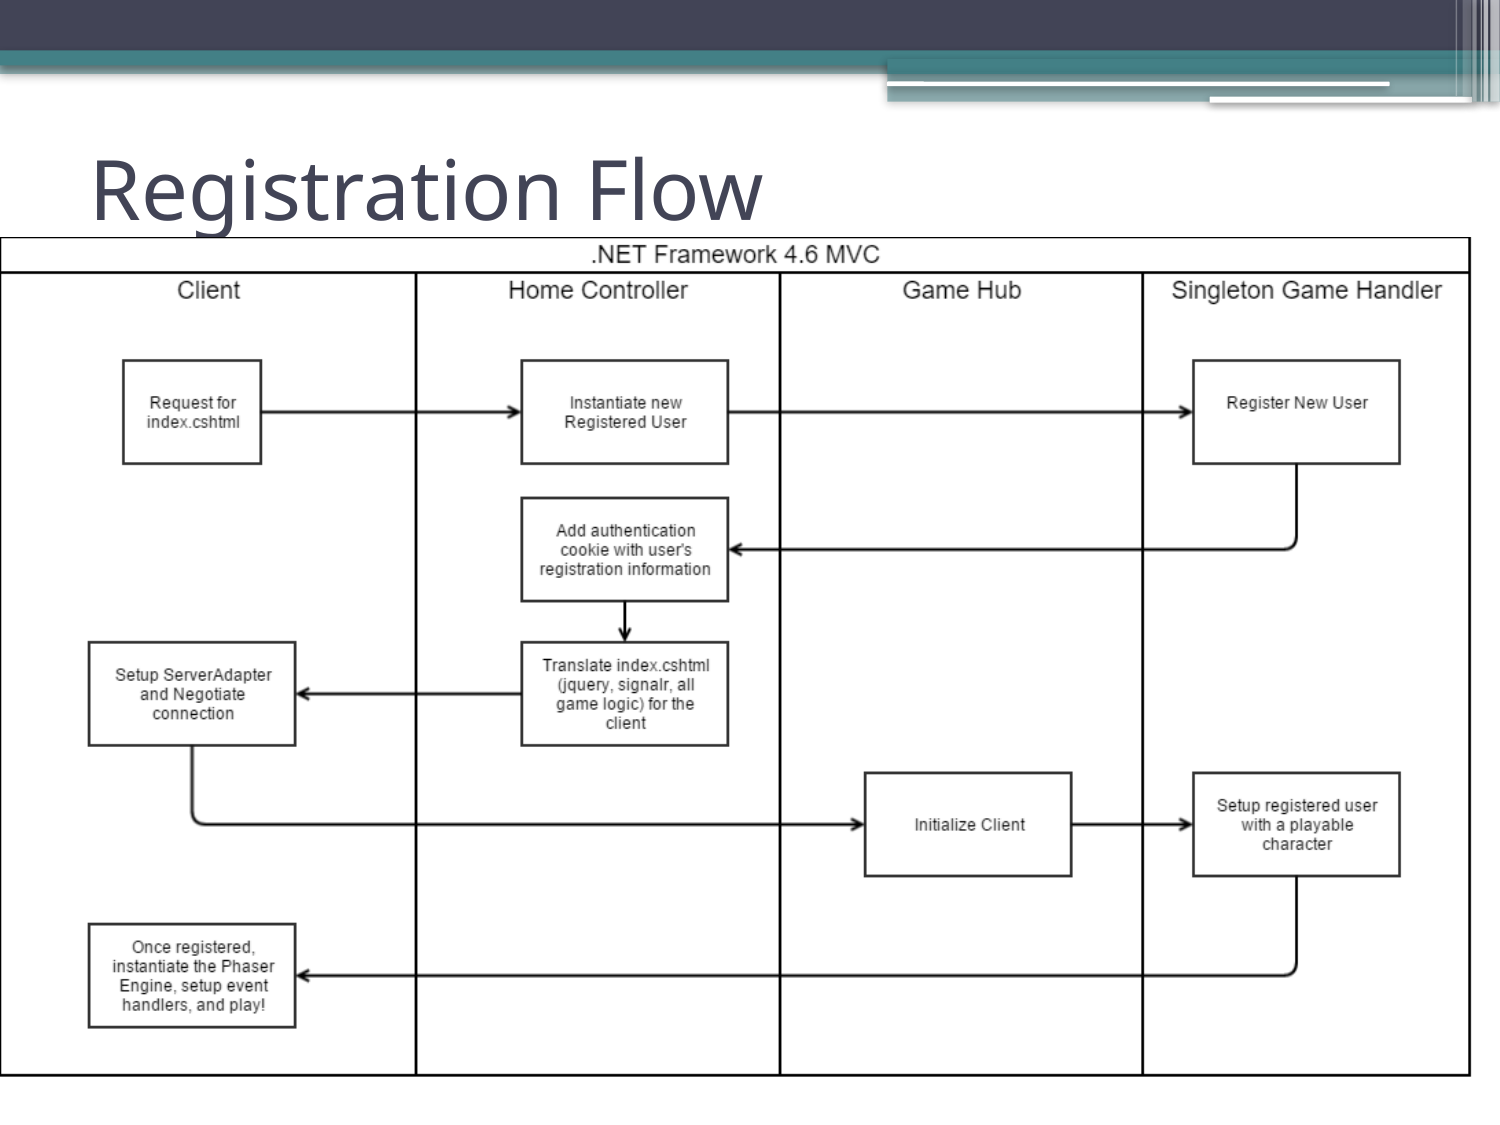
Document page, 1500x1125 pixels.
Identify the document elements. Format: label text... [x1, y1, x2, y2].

title Registration Flow [75, 99, 1425, 234]
picture [0, 237, 1500, 1104]
